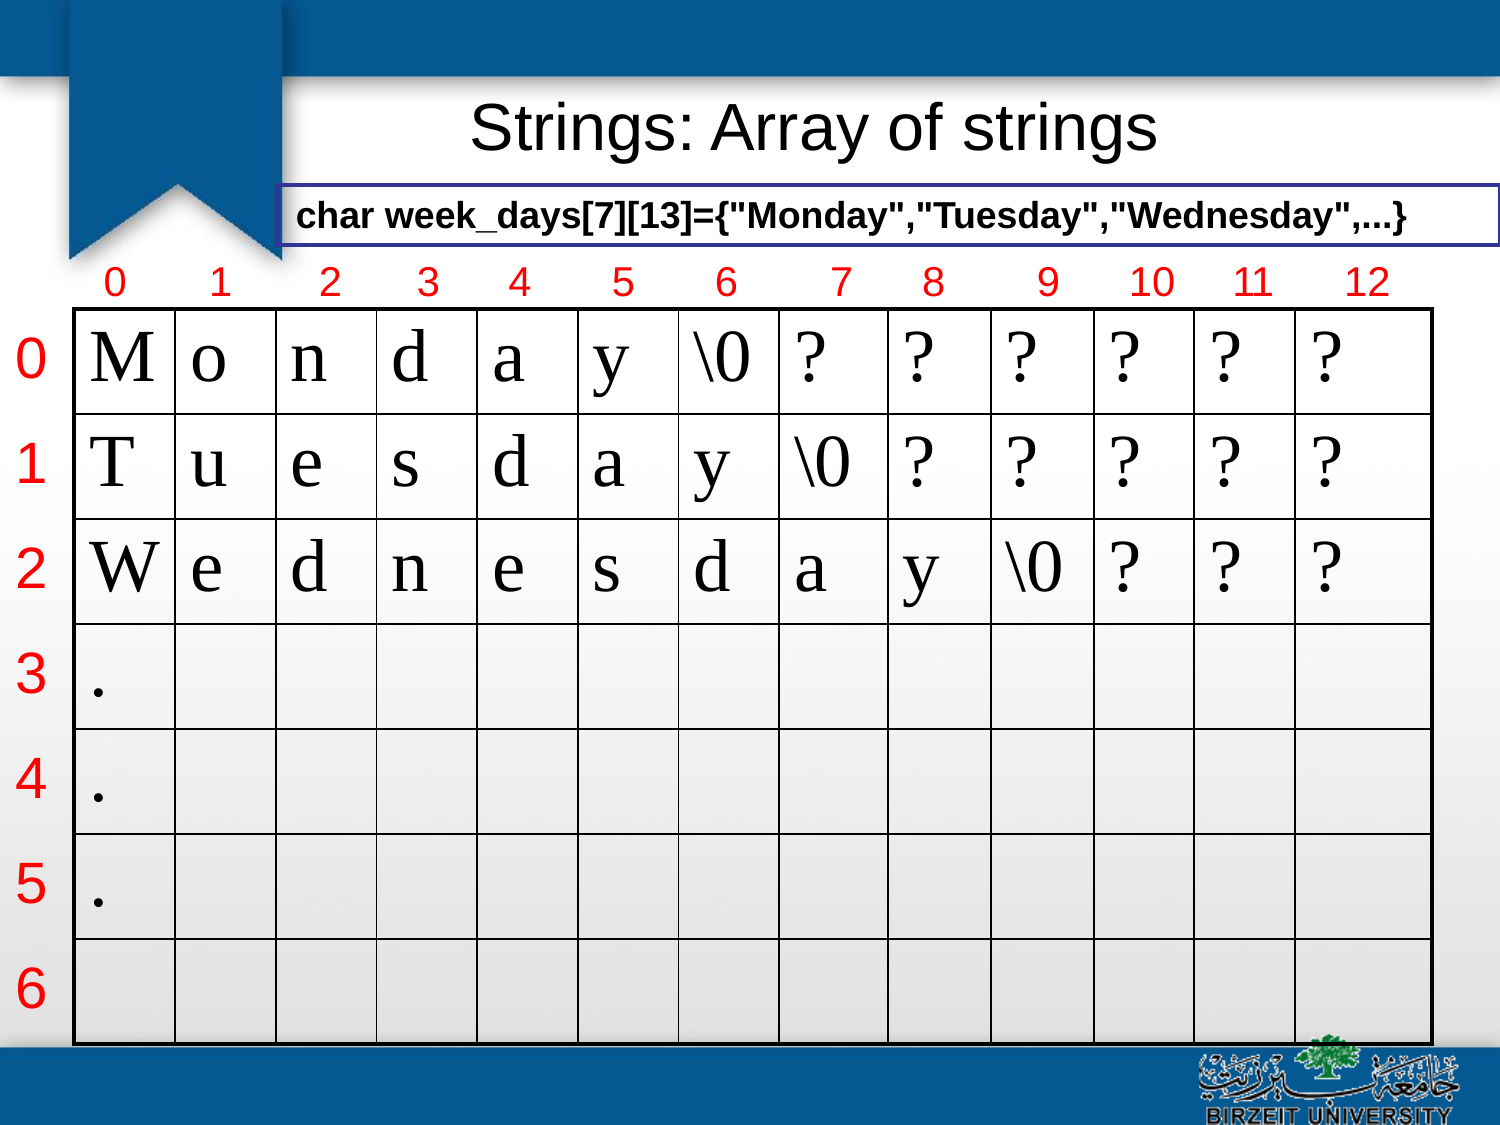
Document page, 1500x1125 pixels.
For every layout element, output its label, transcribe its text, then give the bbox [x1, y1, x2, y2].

table_header n [277, 311, 376, 413]
table_cell [679, 730, 778, 833]
table_cell [992, 730, 1093, 833]
table_cell [579, 625, 678, 728]
table_cell e [277, 415, 376, 518]
table_cell ? [1095, 520, 1193, 623]
table_cell [579, 940, 678, 1042]
table_cell [377, 835, 476, 938]
table_cell ? [1296, 415, 1430, 518]
table_cell [1095, 835, 1193, 938]
table_cell . [76, 835, 174, 938]
table_cell [992, 625, 1093, 728]
table_cell [1095, 625, 1193, 728]
table_cell [1195, 625, 1294, 728]
table_cell [992, 940, 1093, 1042]
table_header ? [1195, 311, 1294, 413]
table_cell [1195, 940, 1294, 1042]
table_cell d [478, 415, 577, 518]
table_header \0 [679, 311, 778, 413]
table_cell e [478, 520, 577, 623]
table_cell [76, 940, 174, 1042]
table_cell [277, 730, 376, 833]
table_cell [176, 730, 275, 833]
table_cell \0 [780, 415, 887, 518]
table_cell [1195, 835, 1294, 938]
table_header a [478, 311, 577, 413]
table_cell [889, 730, 990, 833]
table_cell s [377, 415, 476, 518]
table_cell ? [1296, 520, 1430, 623]
table_cell [176, 940, 275, 1042]
table_cell \0 [992, 520, 1093, 623]
table_cell [1296, 835, 1430, 938]
table_cell d [277, 520, 376, 623]
table_cell [579, 835, 678, 938]
picture [0, 0, 1500, 1125]
table_cell y [679, 415, 778, 518]
text_box 0 1 2 3 4 5 6 [12, 283, 50, 1021]
table_cell T [76, 415, 174, 518]
table_cell [277, 835, 376, 938]
text_box [277, 184, 290, 246]
text_box char week_days[7][13]={"Monday","Tuesday","Wednesday",...} 2 3 4 5 6 7 8 9 10 11 12 [290, 172, 1413, 305]
table_header ? [1095, 311, 1193, 413]
table_cell . [76, 730, 174, 833]
table_cell [176, 625, 275, 728]
table_cell [679, 835, 778, 938]
table_cell a [780, 520, 887, 623]
table_header d [377, 311, 476, 413]
table_cell u [176, 415, 275, 518]
text_box [1413, 184, 1500, 246]
table_header M [76, 311, 174, 413]
table_cell ? [1195, 520, 1294, 623]
table_cell s [579, 520, 678, 623]
table_header ? [780, 311, 887, 413]
table_cell n [377, 520, 476, 623]
table_cell [478, 835, 577, 938]
table_header y [579, 311, 678, 413]
table_header o [176, 311, 275, 413]
table_cell [992, 835, 1093, 938]
table_cell [780, 625, 887, 728]
table_cell ? [992, 415, 1093, 518]
table_header ? [992, 311, 1093, 413]
table_cell ? [1195, 415, 1294, 518]
table_cell [679, 625, 778, 728]
table_cell [679, 940, 778, 1042]
table_cell [780, 730, 887, 833]
table_cell [1296, 730, 1430, 833]
table_cell [889, 940, 990, 1042]
table_cell [889, 835, 990, 938]
table_cell [1296, 625, 1430, 728]
table_cell [478, 730, 577, 833]
table_cell [780, 940, 887, 1042]
table_cell [889, 625, 990, 728]
table_cell [1095, 940, 1193, 1042]
table_cell y [889, 520, 990, 623]
table_cell a [579, 415, 678, 518]
table_cell [1095, 730, 1193, 833]
table_cell e [176, 520, 275, 623]
table_cell [377, 625, 476, 728]
table_cell ? [889, 415, 990, 518]
table_cell W [76, 520, 174, 623]
table_cell [277, 940, 376, 1042]
table_cell [176, 835, 275, 938]
table_cell [1195, 730, 1294, 833]
table_cell [1296, 940, 1430, 1042]
table_cell [277, 625, 376, 728]
text_box 0 1 [101, 252, 233, 305]
table_cell [377, 730, 476, 833]
table_cell [478, 940, 577, 1042]
table_header ? [1296, 311, 1430, 413]
table_cell d [679, 520, 778, 623]
table_cell [579, 730, 678, 833]
table_cell . [76, 625, 174, 728]
table_cell ? [1095, 415, 1193, 518]
table_cell [377, 940, 476, 1042]
table_header ? [889, 311, 990, 413]
table_cell [780, 835, 887, 938]
table_cell [478, 625, 577, 728]
title Strings: Array of strings [467, 81, 1161, 172]
